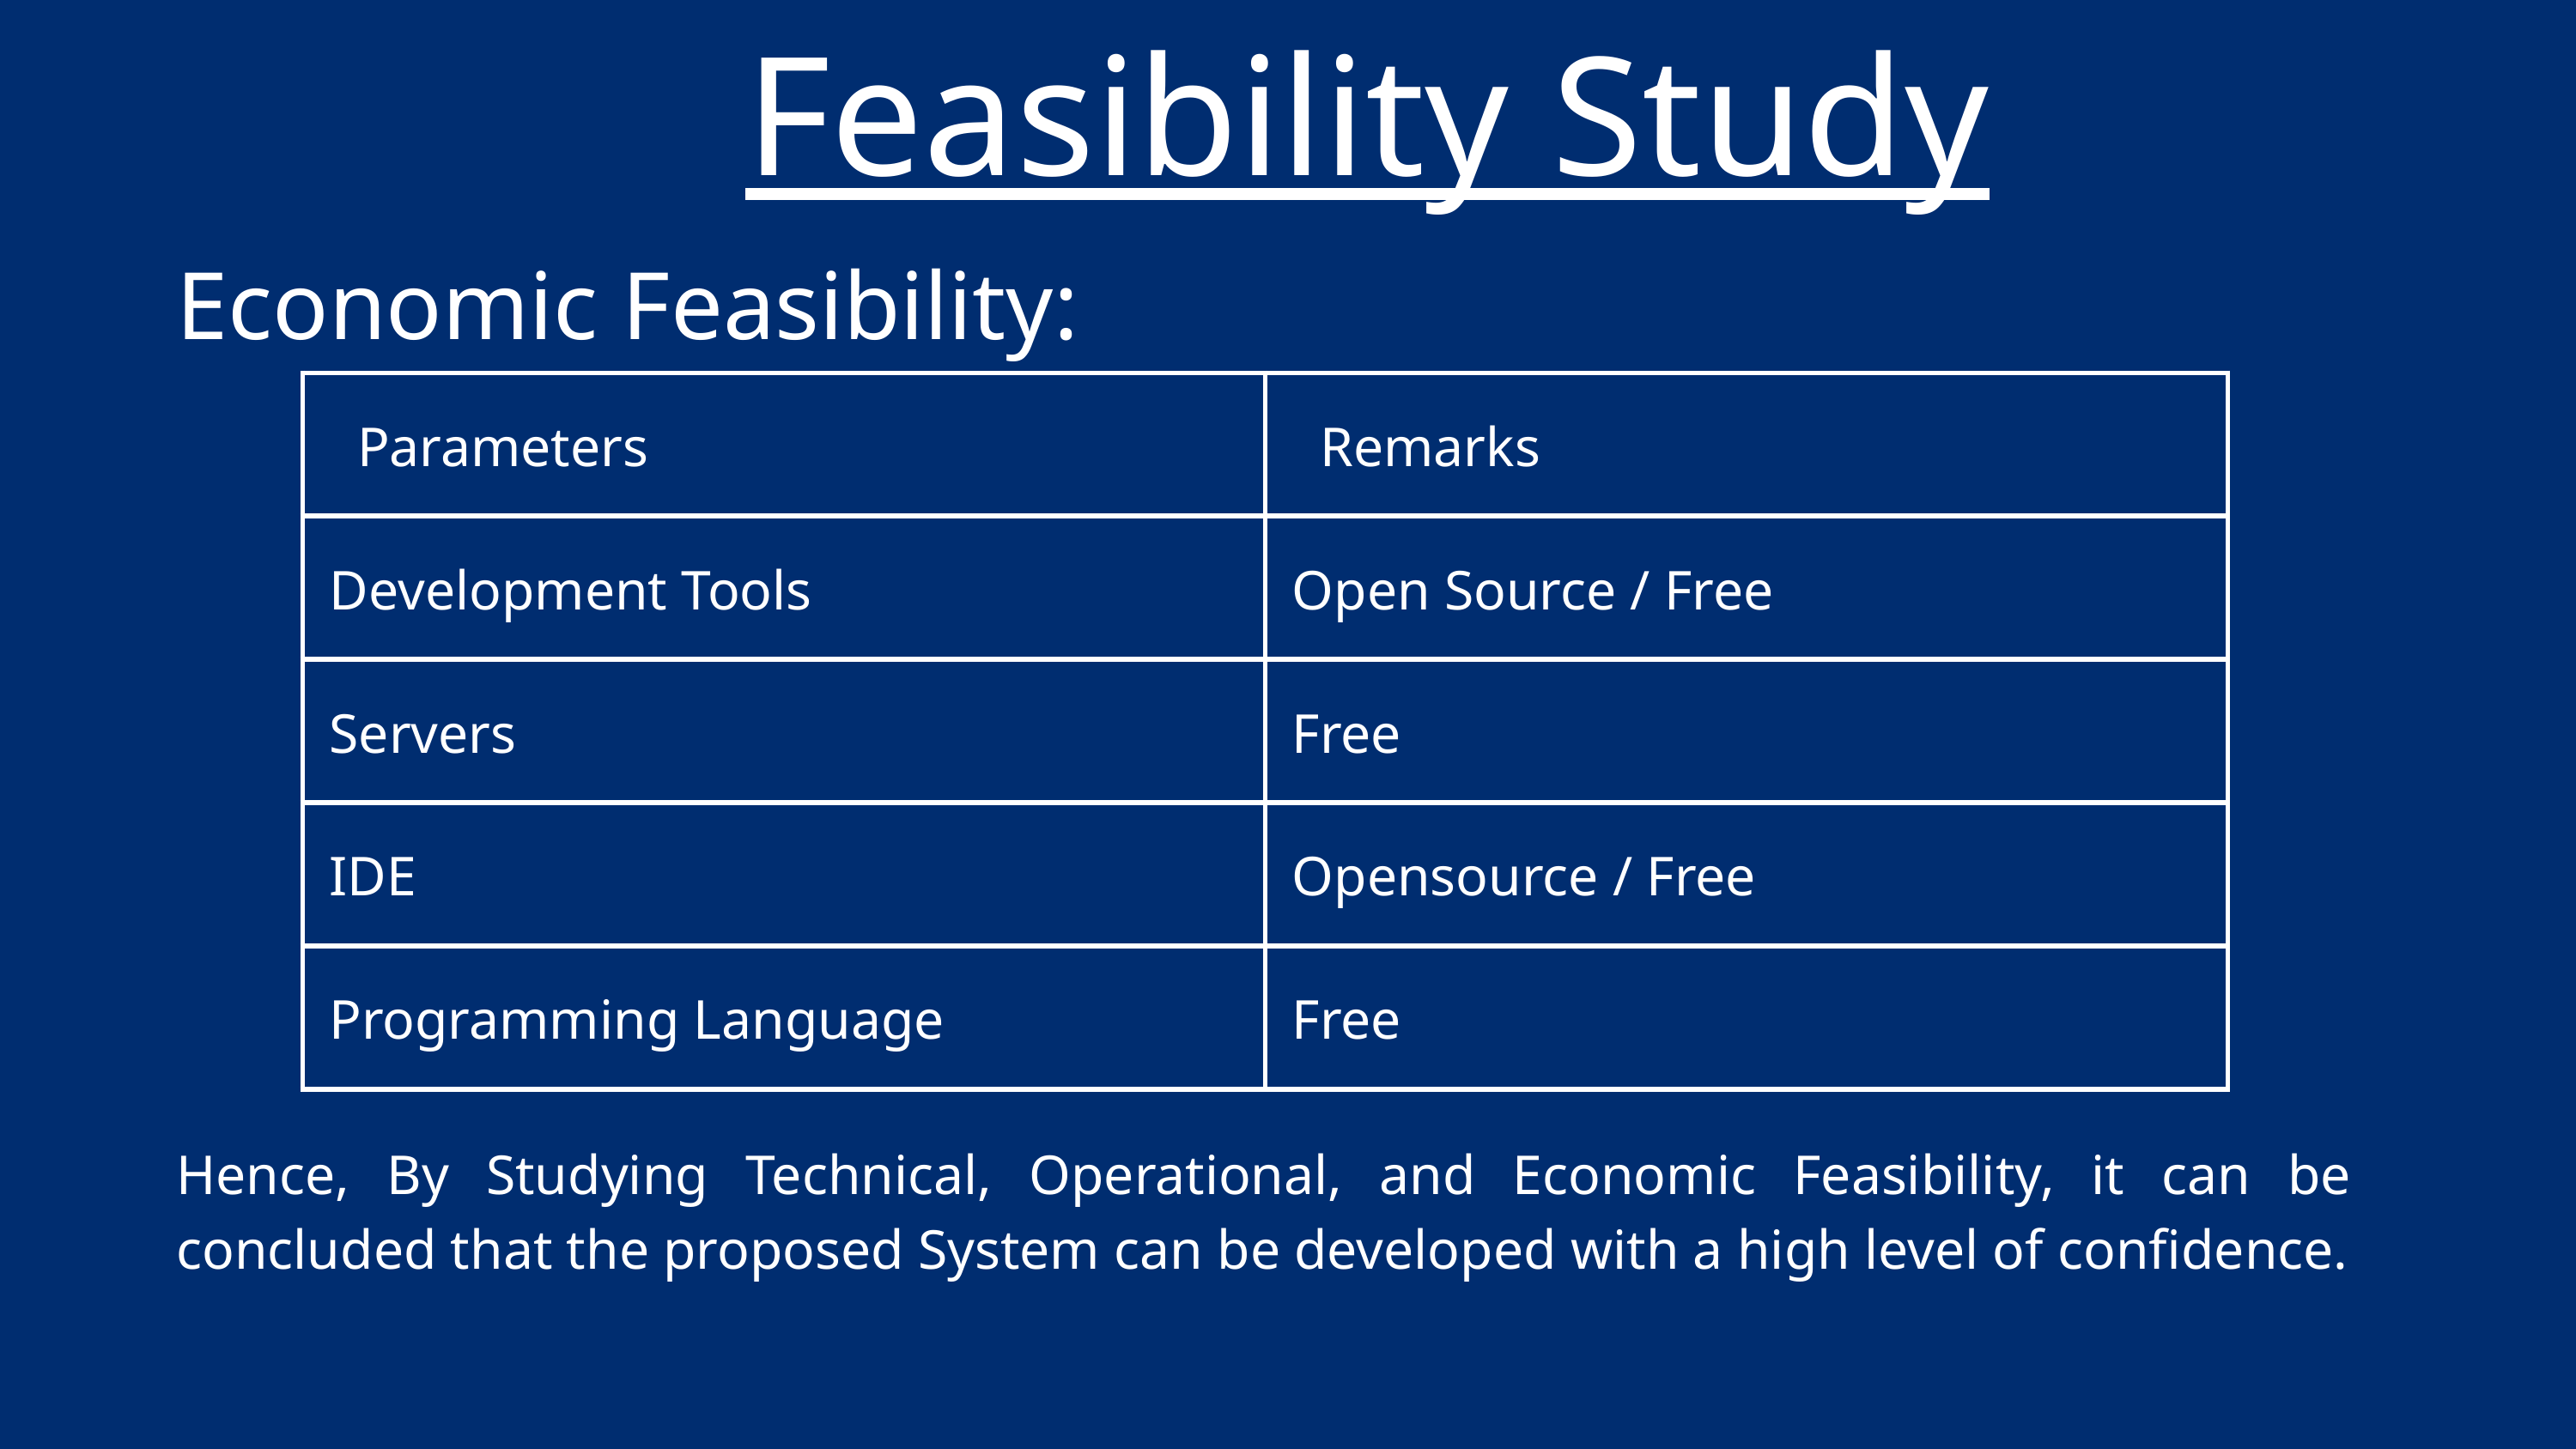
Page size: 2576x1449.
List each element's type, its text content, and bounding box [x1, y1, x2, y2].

table_cell Development Tools [305, 518, 1263, 657]
text_box Economic Feasibility: [176, 227, 1520, 359]
table_cell Free [1267, 662, 2226, 800]
table_header Remarks [1267, 375, 2226, 513]
table_cell Open Source / Free [1267, 518, 2226, 657]
table_cell Opensource / Free [1267, 805, 2226, 943]
table_cell Free [1267, 949, 2226, 1087]
table_header Parameters [305, 375, 1263, 513]
text_box Feasibility Study [665, 0, 2069, 209]
table_cell IDE [305, 805, 1263, 943]
table_cell Servers [305, 662, 1263, 800]
text_box Hence, By Studying Technical, Operational, and Economic Feasibility, it can be concluded that the proposed System can be developed with a high level of confidence. [176, 1130, 2354, 1281]
table_cell Programming Language [305, 949, 1263, 1087]
